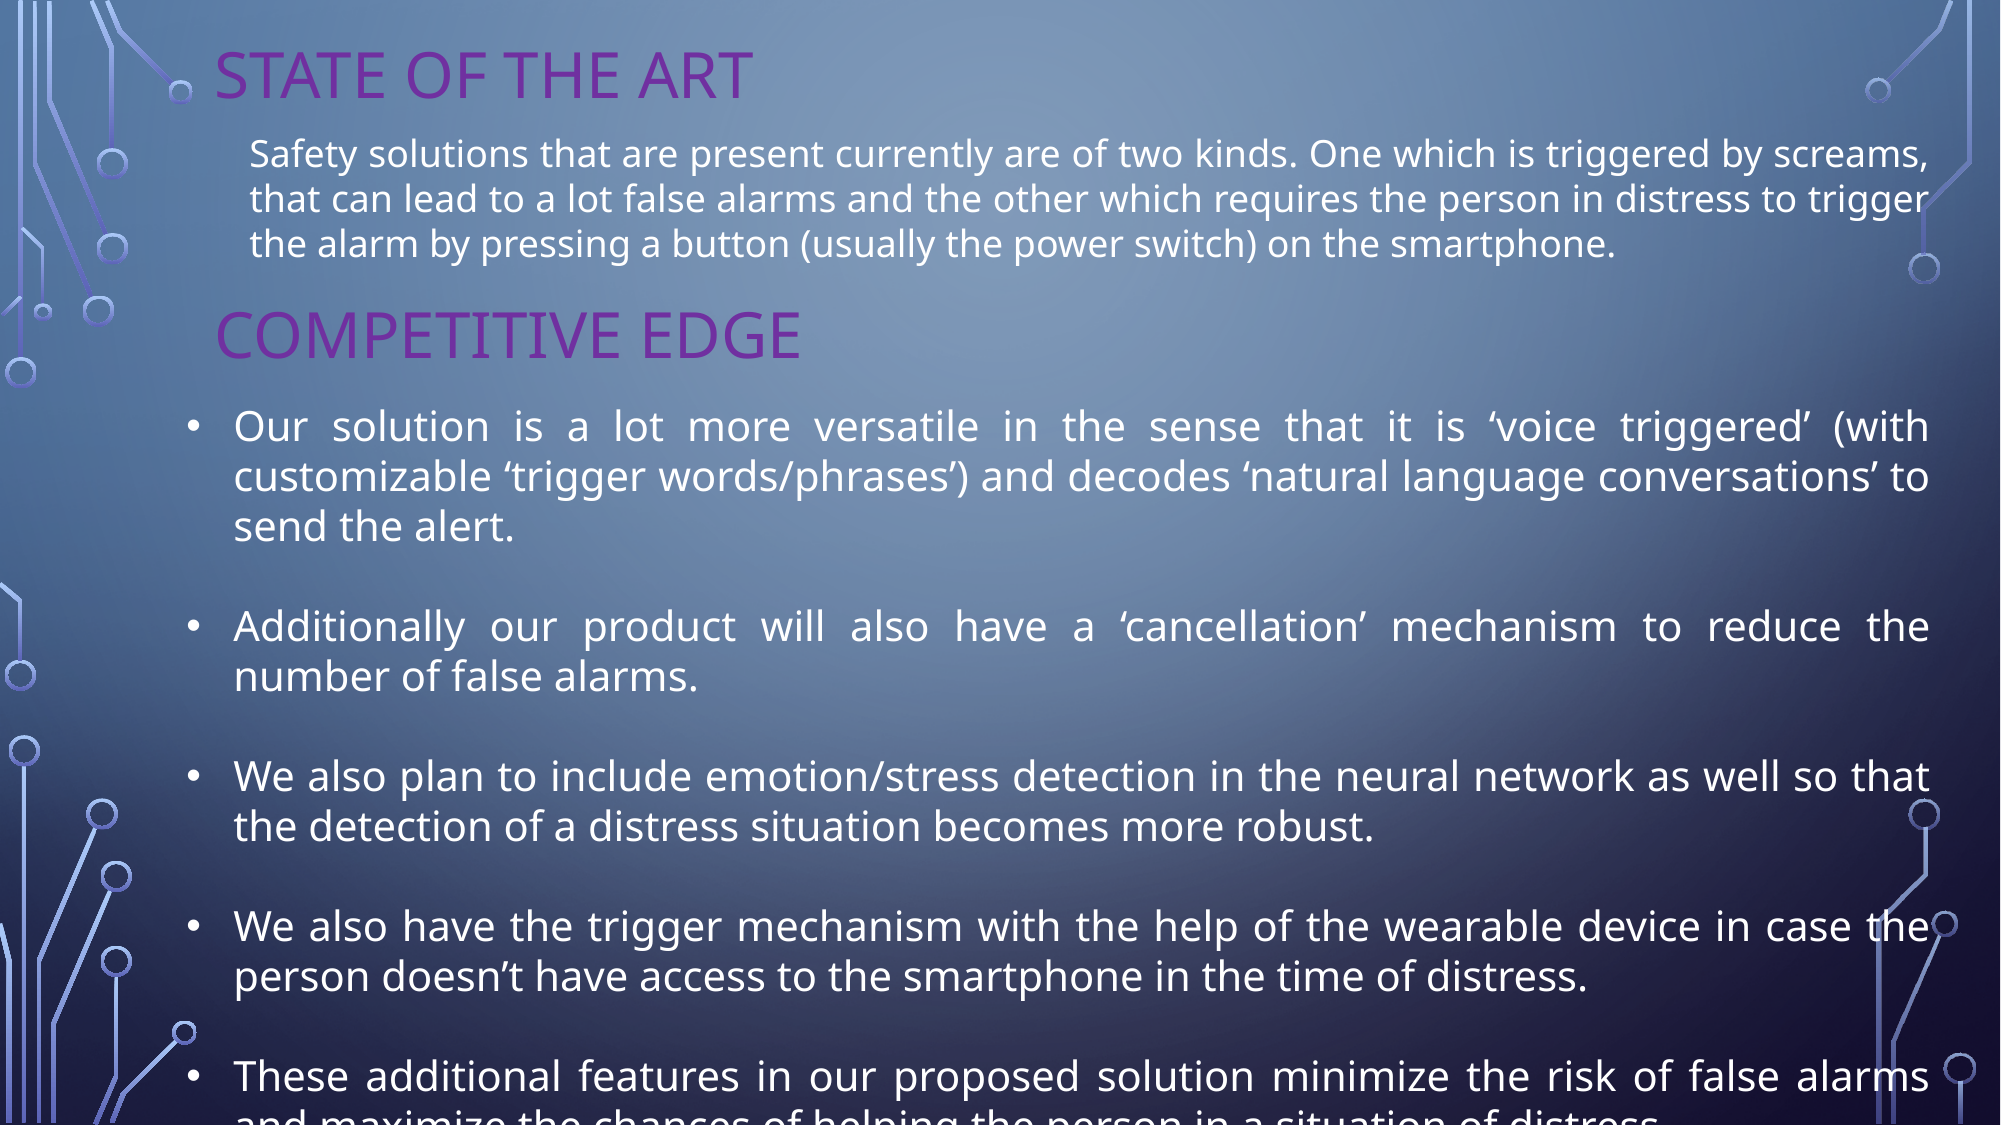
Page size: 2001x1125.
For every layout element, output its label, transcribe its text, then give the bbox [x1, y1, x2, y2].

text_box Competitive edge [199, 296, 1766, 380]
title State of the art [199, 35, 1766, 120]
text_box Our solution is a lot more versatile in the sense that it is ‘voice triggered’ (with customizable ‘trigger words/phrases’) and decodes ‘natural language conversations’ to send the alert. Additionally our product will also have a ‘cancellation’ mechanism to reduce the number of false alarms. We also plan to include emotion/stress detection in the neural network as well so that the detection of a distress situation becomes more robust. We also have the trigger mechanism with the help of the wearable device in case the person doesn’t have access to the smartphone in the time of distress. These additional features in our proposed solution minimize the risk of false alarms and maximize the chances of helping the person in a situation of distress. [171, 392, 1946, 1125]
text_box Safety solutions that are present currently are of two kinds. One which is triggered by screams, that can lead to a lot false alarms and the other which requires the person in distress to trigger the alarm by pressing a button (usually the power switch) on the smartphone. [234, 122, 1946, 273]
